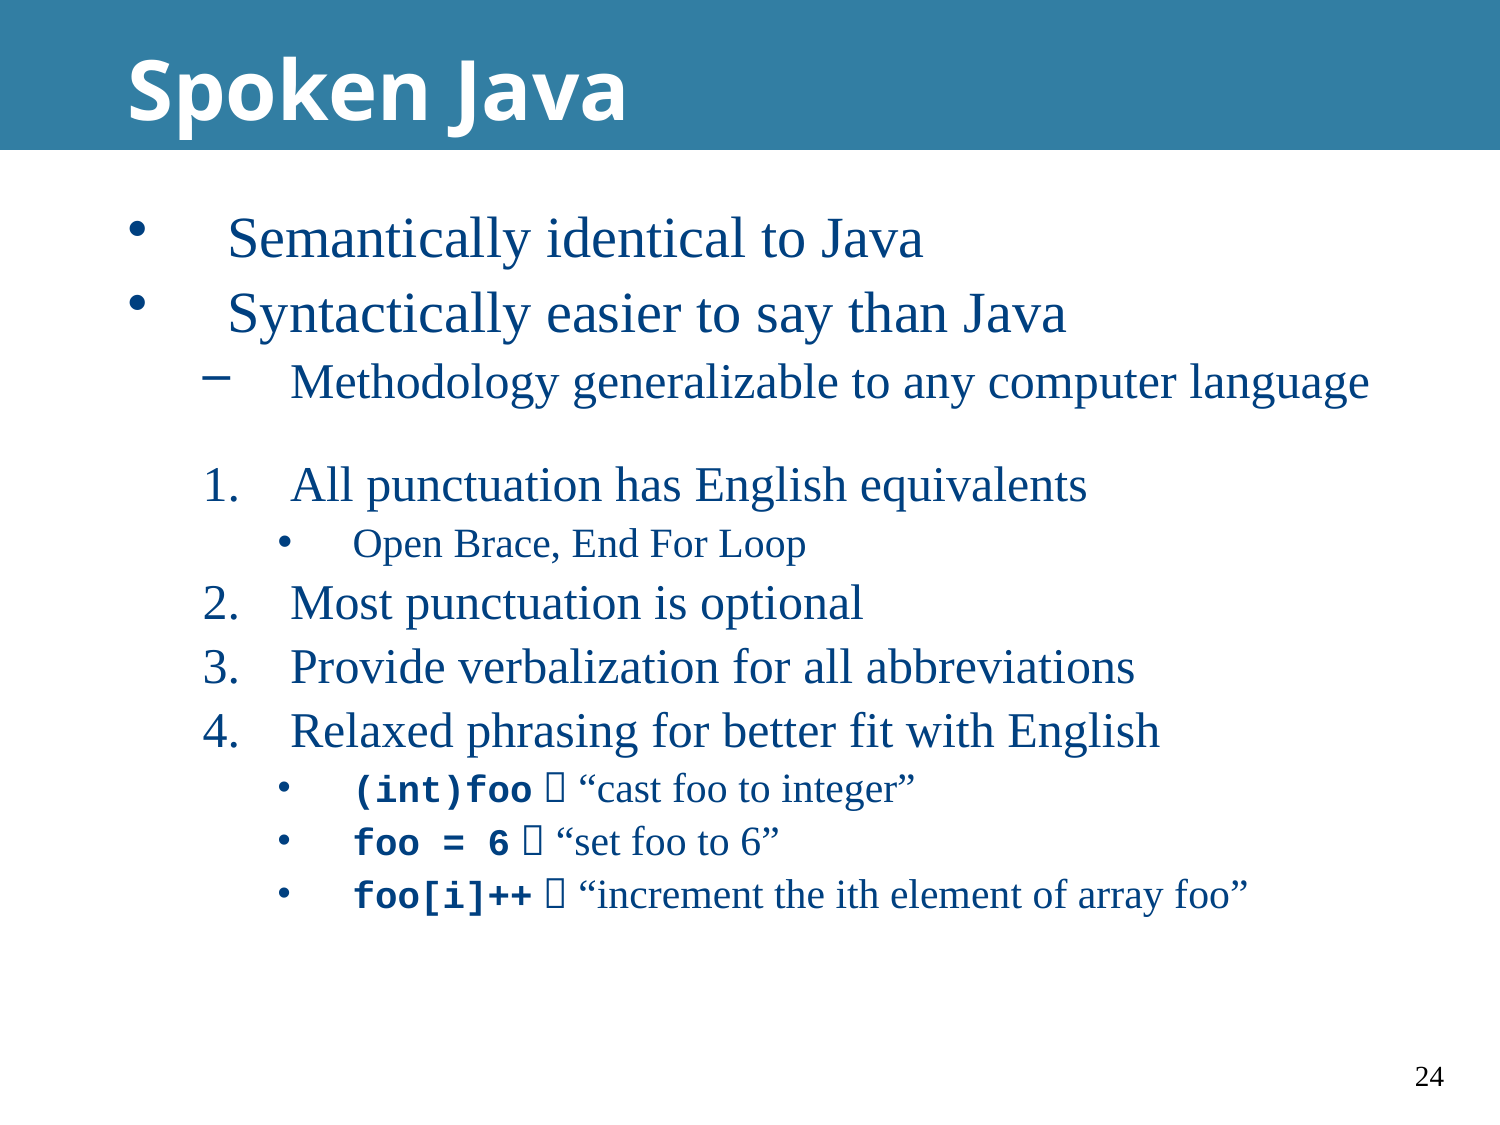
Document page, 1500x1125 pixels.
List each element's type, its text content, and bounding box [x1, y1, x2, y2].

title Spoken Java [112, 12, 1500, 163]
list Semantically identical to Java Syntactically easier to say than Java Methodology generalizable to any computer language All punctuation has English equivalents Open Brace, End For Loop Most punctuation is optional Provide verbalization for all abbreviations Relaxed phrasing for better fit with English (int)foo  “cast foo to integer” foo = 6  “set foo to 6” foo[i]++  “increment the ith element of array foo” [112, 200, 1388, 925]
